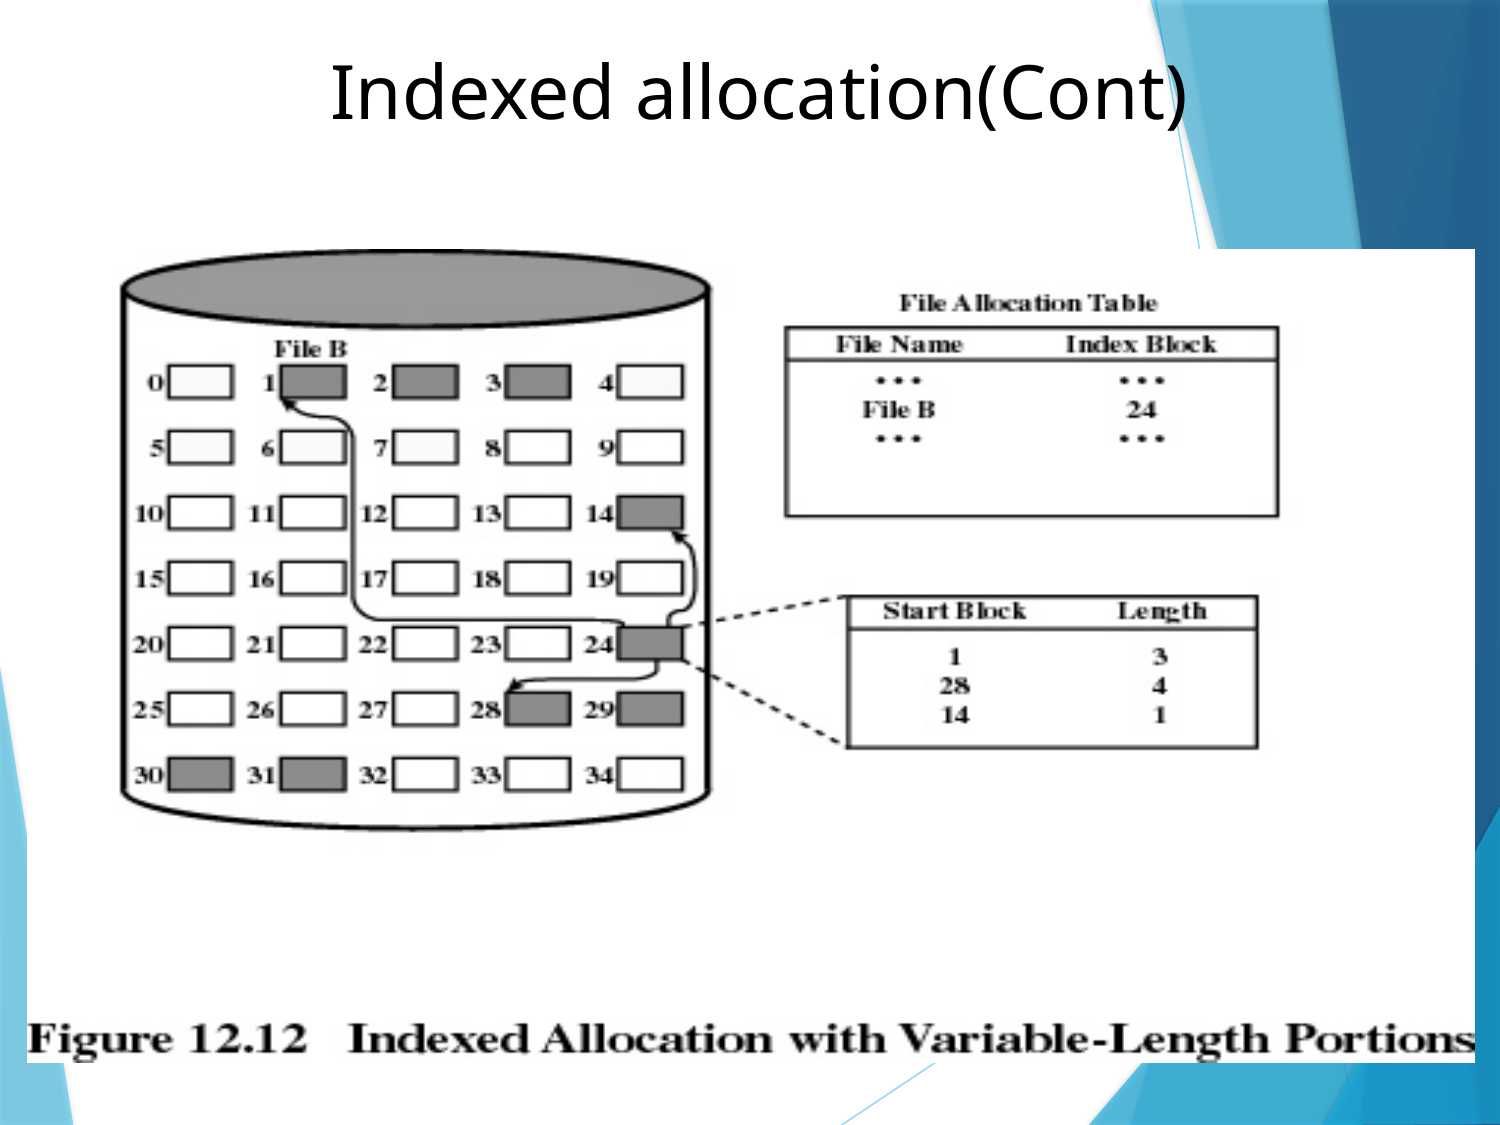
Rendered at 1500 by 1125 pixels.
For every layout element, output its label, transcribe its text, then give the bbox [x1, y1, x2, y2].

picture [26, 249, 1476, 1063]
text_box Indexed allocation(Cont) [315, 37, 1204, 143]
